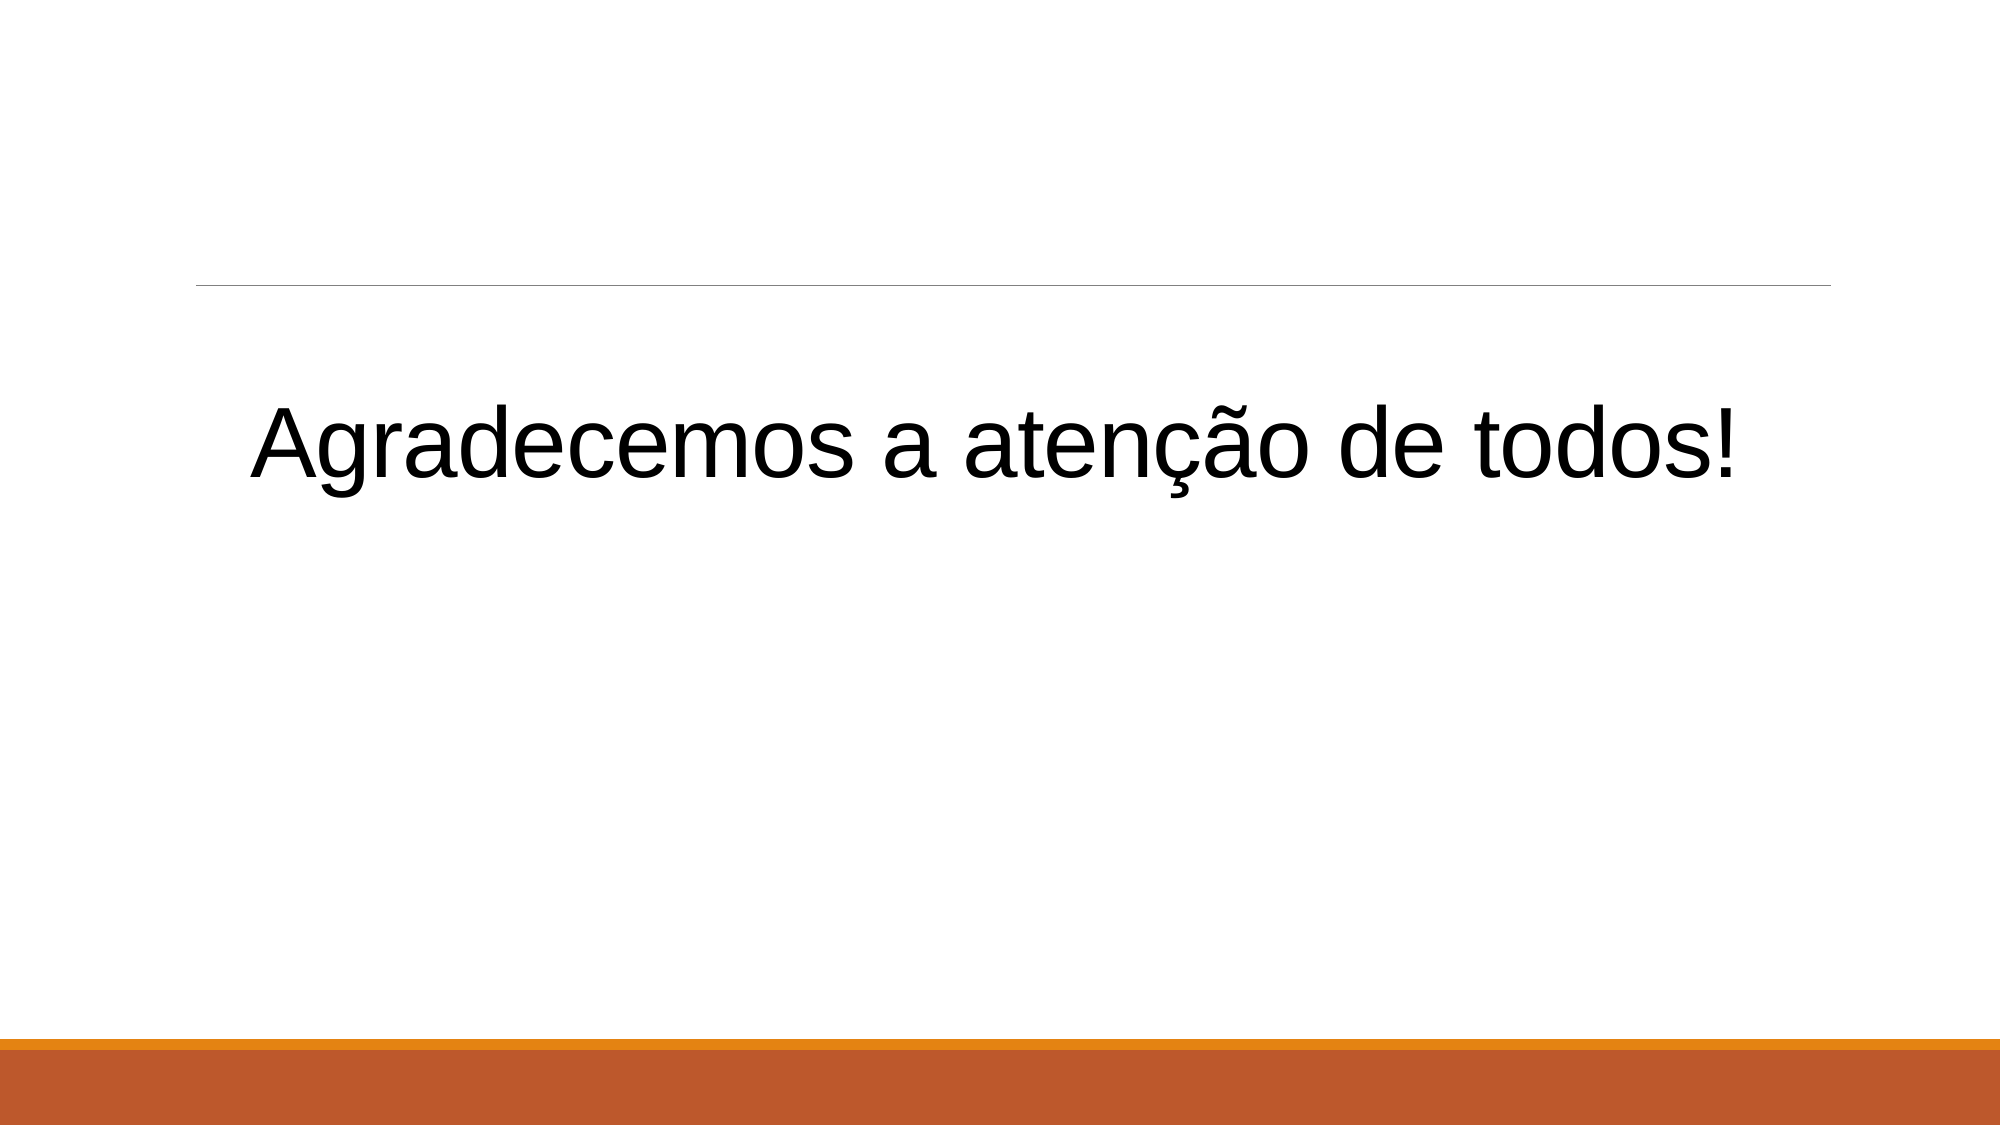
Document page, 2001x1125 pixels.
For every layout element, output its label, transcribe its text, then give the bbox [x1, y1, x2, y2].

title Agradecemos a atenção de todos! [170, 267, 1821, 506]
